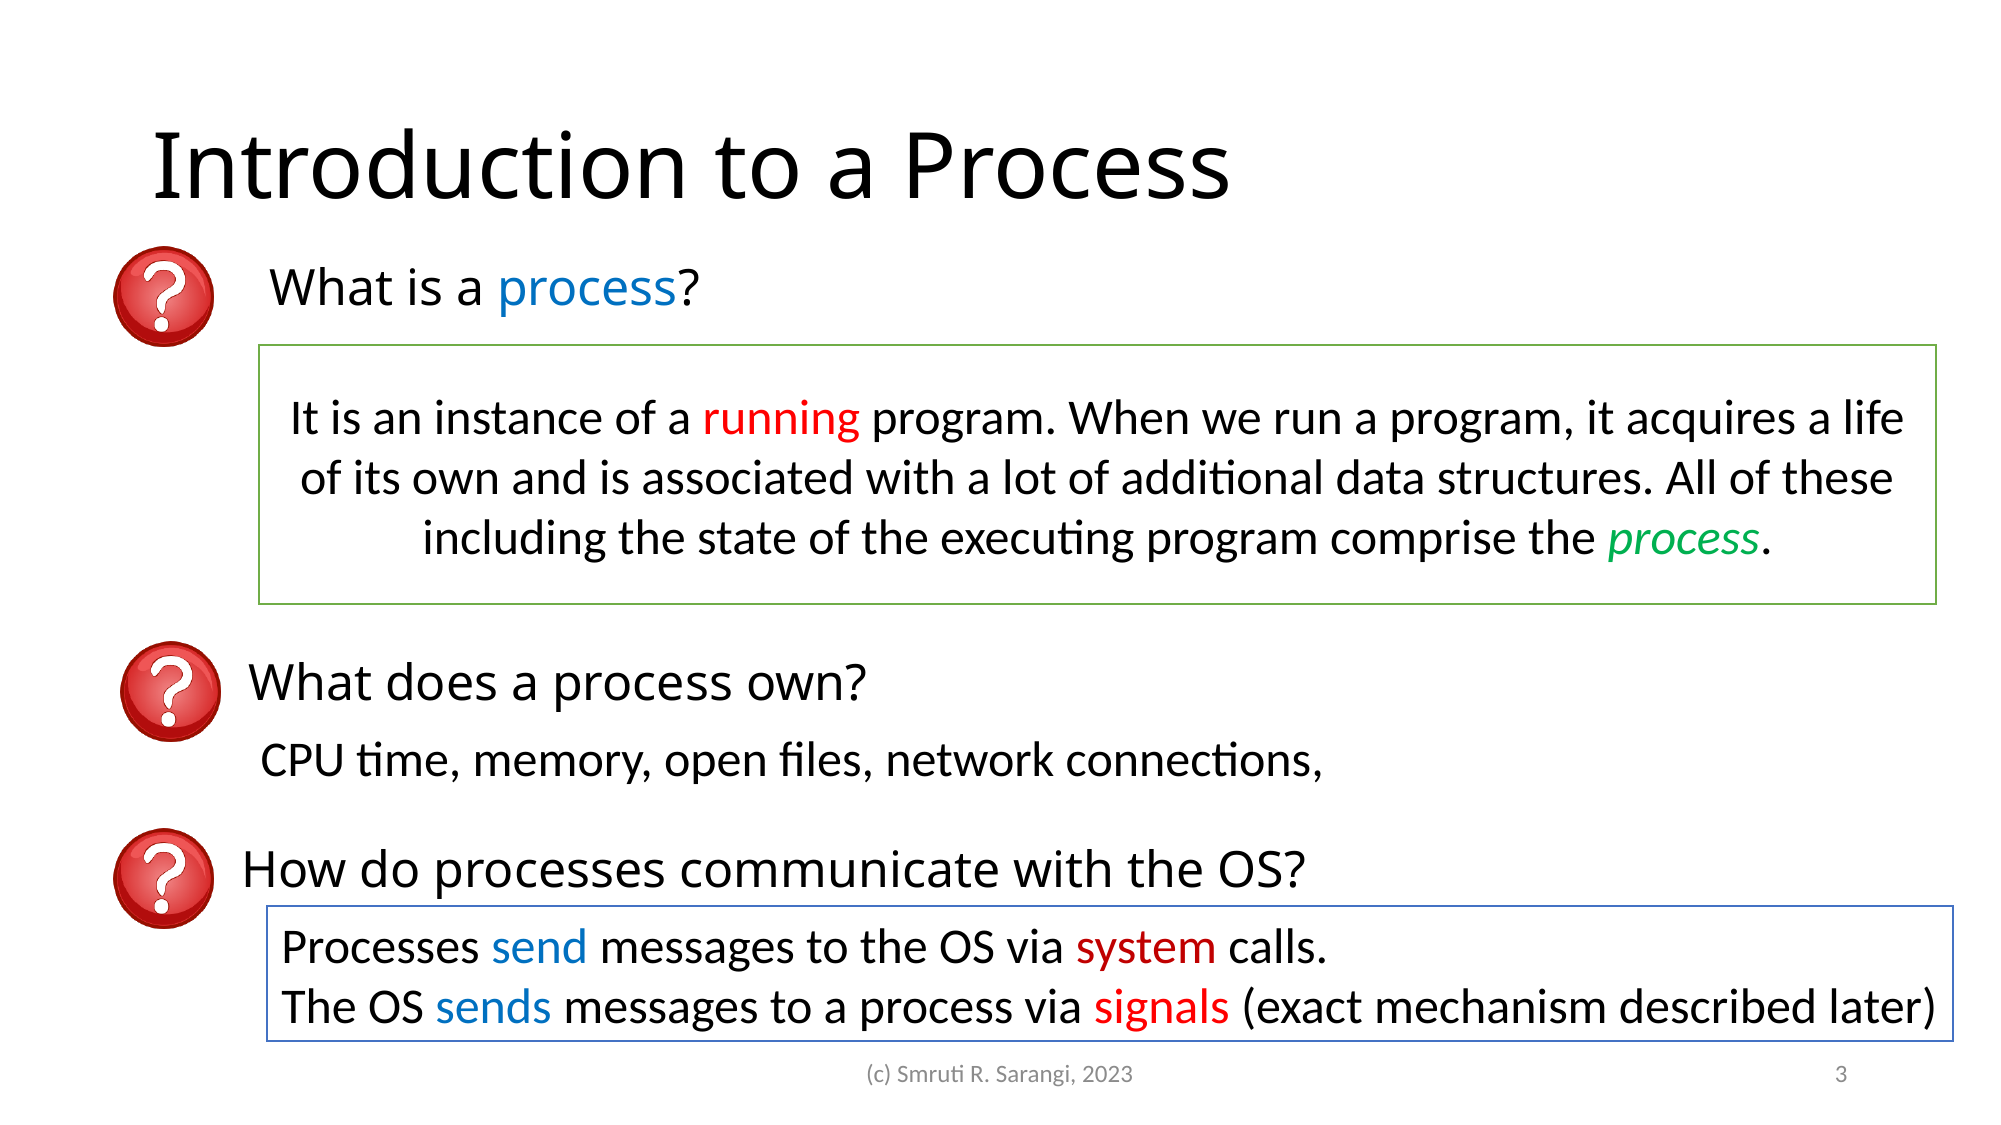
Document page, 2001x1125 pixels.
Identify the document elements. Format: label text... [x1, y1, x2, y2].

title Introduction to a Process [137, 59, 1863, 278]
footer (c) Smruti R. Sarangi, 2023 [662, 1042, 1338, 1103]
text_box Processes send messages to the OS via system calls. The OS sends messages to a process via signals (exact mechanism described later) [266, 905, 1954, 1042]
text_box CPU time, memory, open files, network connections, [245, 719, 1351, 794]
text_box It is an instance of a running program. When we run a program, it acquires a life of its own and is associated with a lot of additional data structures. All of these including the state of the executing program comprise the process. [258, 344, 1937, 605]
picture [113, 246, 214, 347]
text_box What does a process own? [233, 643, 883, 718]
slide_number 3 [1412, 1042, 1863, 1103]
picture [113, 828, 214, 929]
picture [120, 641, 221, 742]
text_box How do processes communicate with the OS? [226, 830, 1322, 906]
text_box What is a process? [254, 247, 715, 323]
